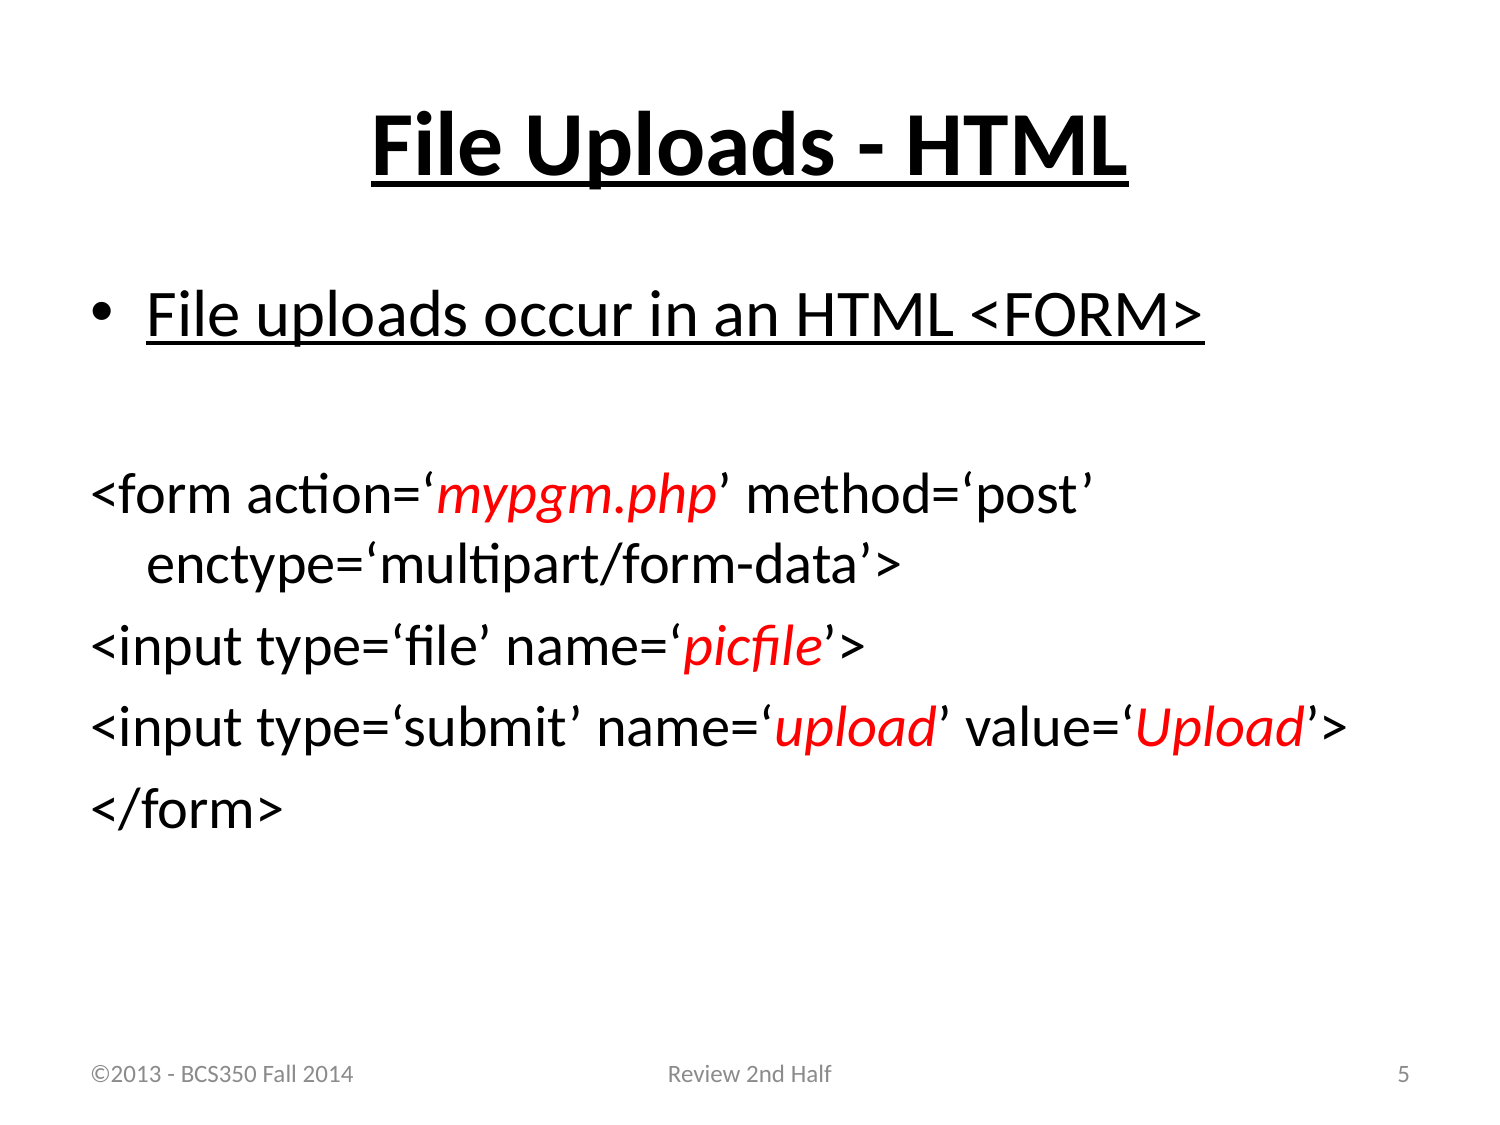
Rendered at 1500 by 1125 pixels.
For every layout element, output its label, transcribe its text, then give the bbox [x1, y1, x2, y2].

list File uploads occur in an HTML <FORM> <form action=‘mypgm.php’ method=‘post’ enctype=‘multipart/form-data’> <input type=‘file’ name=‘picfile’> <input type=‘submit’ name=‘upload’ value=‘Upload’> </form> [75, 262, 1425, 1005]
slide_number 5 [1074, 1042, 1425, 1103]
footer Review 2nd Half [512, 1042, 988, 1103]
title File Uploads - HTML [75, 45, 1425, 233]
slide_number ©2013 - BCS350 Fall 2014 [75, 1042, 425, 1103]
